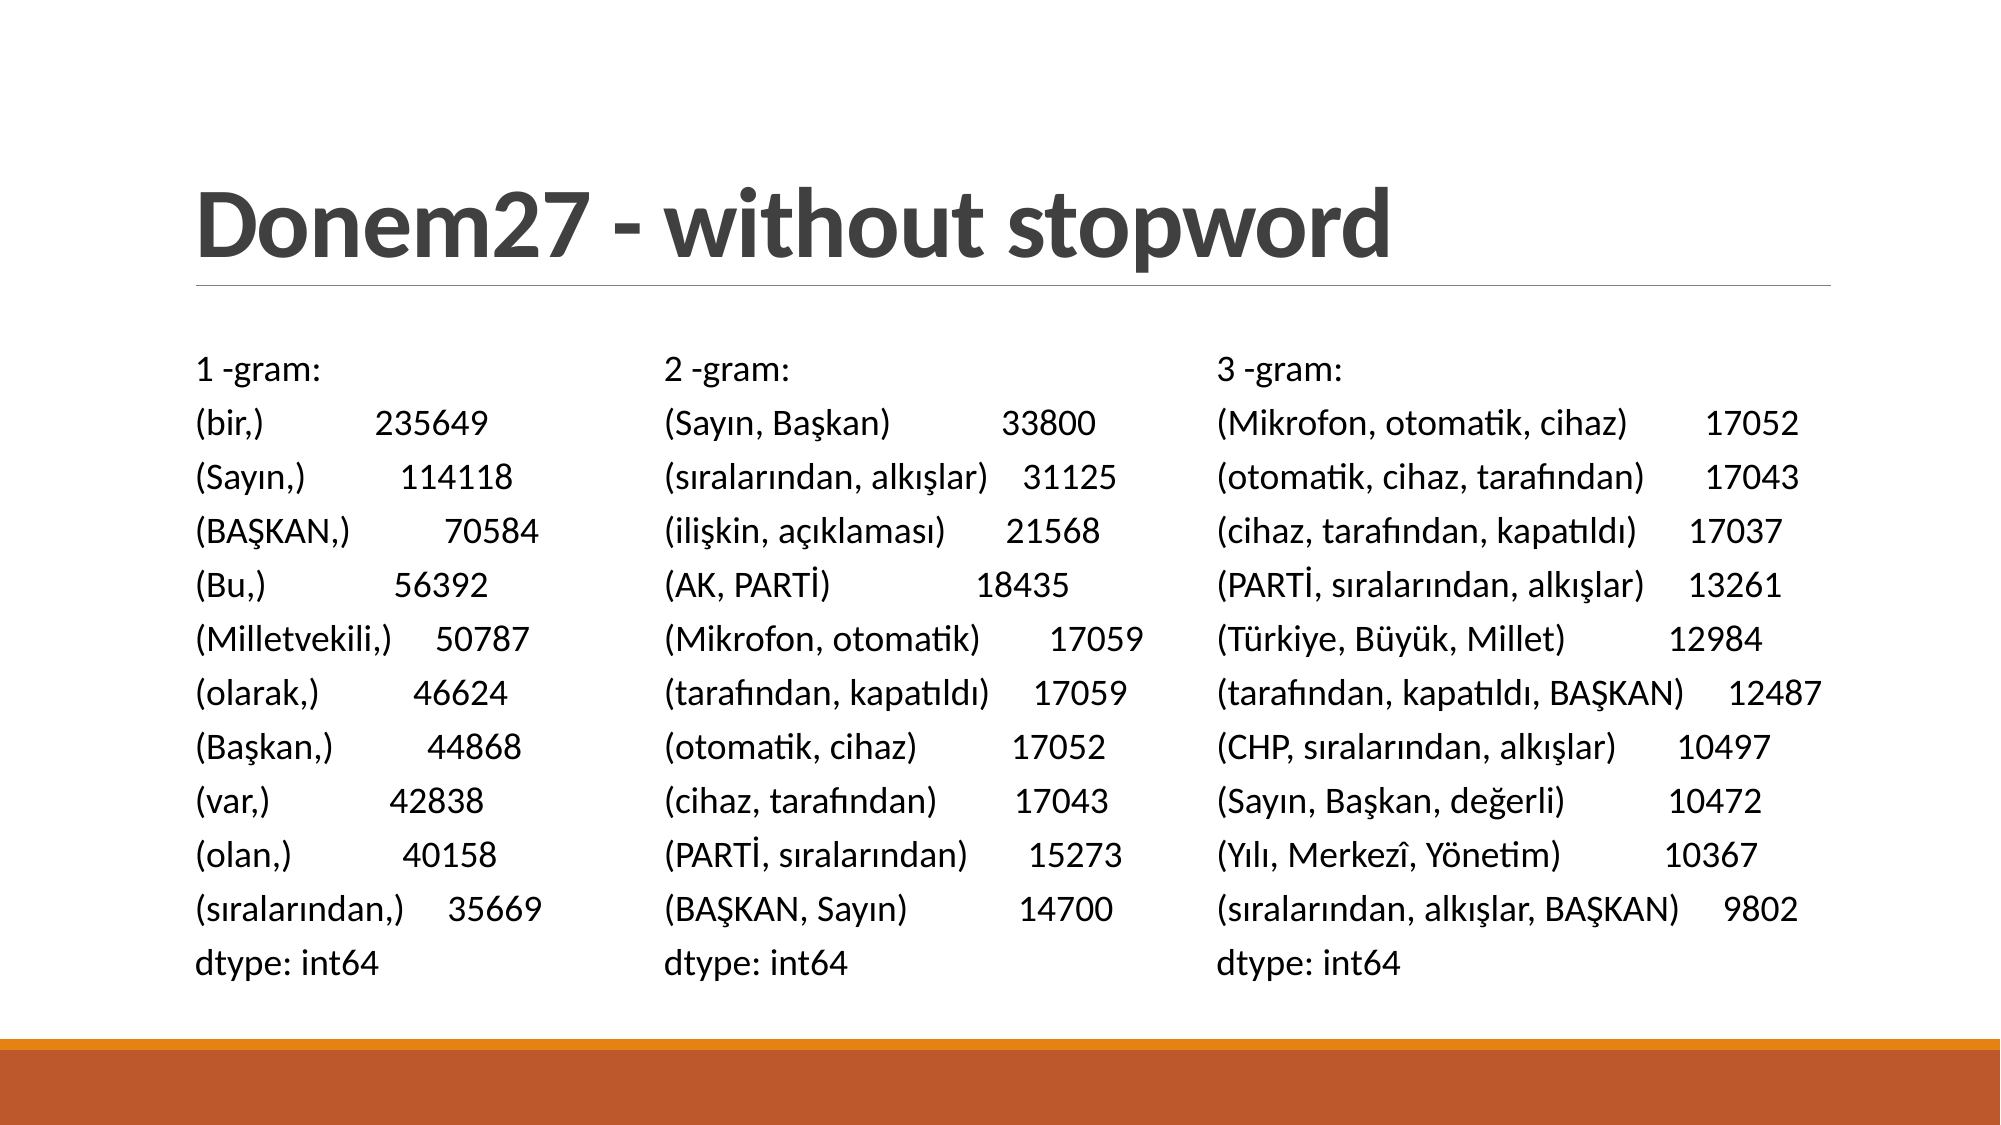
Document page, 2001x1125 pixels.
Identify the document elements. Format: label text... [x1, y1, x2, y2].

text_box 2 -gram: (Sayın, Başkan) 33800 (sıralarından, alkışlar) 31125 (ilişkin, açıklaması) 21568 (AK, PARTİ) 18435 (Mikrofon, otomatik) 17059 (tarafından, kapatıldı) 17059 (otomatik, cihaz) 17052 (cihaz, tarafından) 17043 (PARTİ, sıralarından) 15273 (BAŞKAN, Sayın) 14700 dtype: int64 [648, 327, 1163, 991]
title Donem27 - without stopword [180, 47, 1830, 285]
text_box 3 -gram: (Mikrofon, otomatik, cihaz) 17052 (otomatik, cihaz, tarafından) 17043 (cihaz, tarafından, kapatıldı) 17037 (PARTİ, sıralarından, alkışlar) 13261 (Türkiye, Büyük, Millet) 12984 (tarafından, kapatıldı, BAŞKAN) 12487 (CHP, sıralarından, alkışlar) 10497 (Sayın, Başkan, değerli) 10472 (Yılı, Merkezî, Yönetim) 10367 (sıralarından, alkışlar, BAŞKAN) 9802 dtype: int64 [1201, 327, 1857, 991]
text_box 1 -gram: (bir,) 235649 (Sayın,) 114118 (BAŞKAN,) 70584 (Bu,) 56392 (Milletvekili,) 50787 (olarak,) 46624 (Başkan,) 44868 (var,) 42838 (olan,) 40158 (sıralarından,) 35669 dtype: int64 [179, 327, 586, 991]
